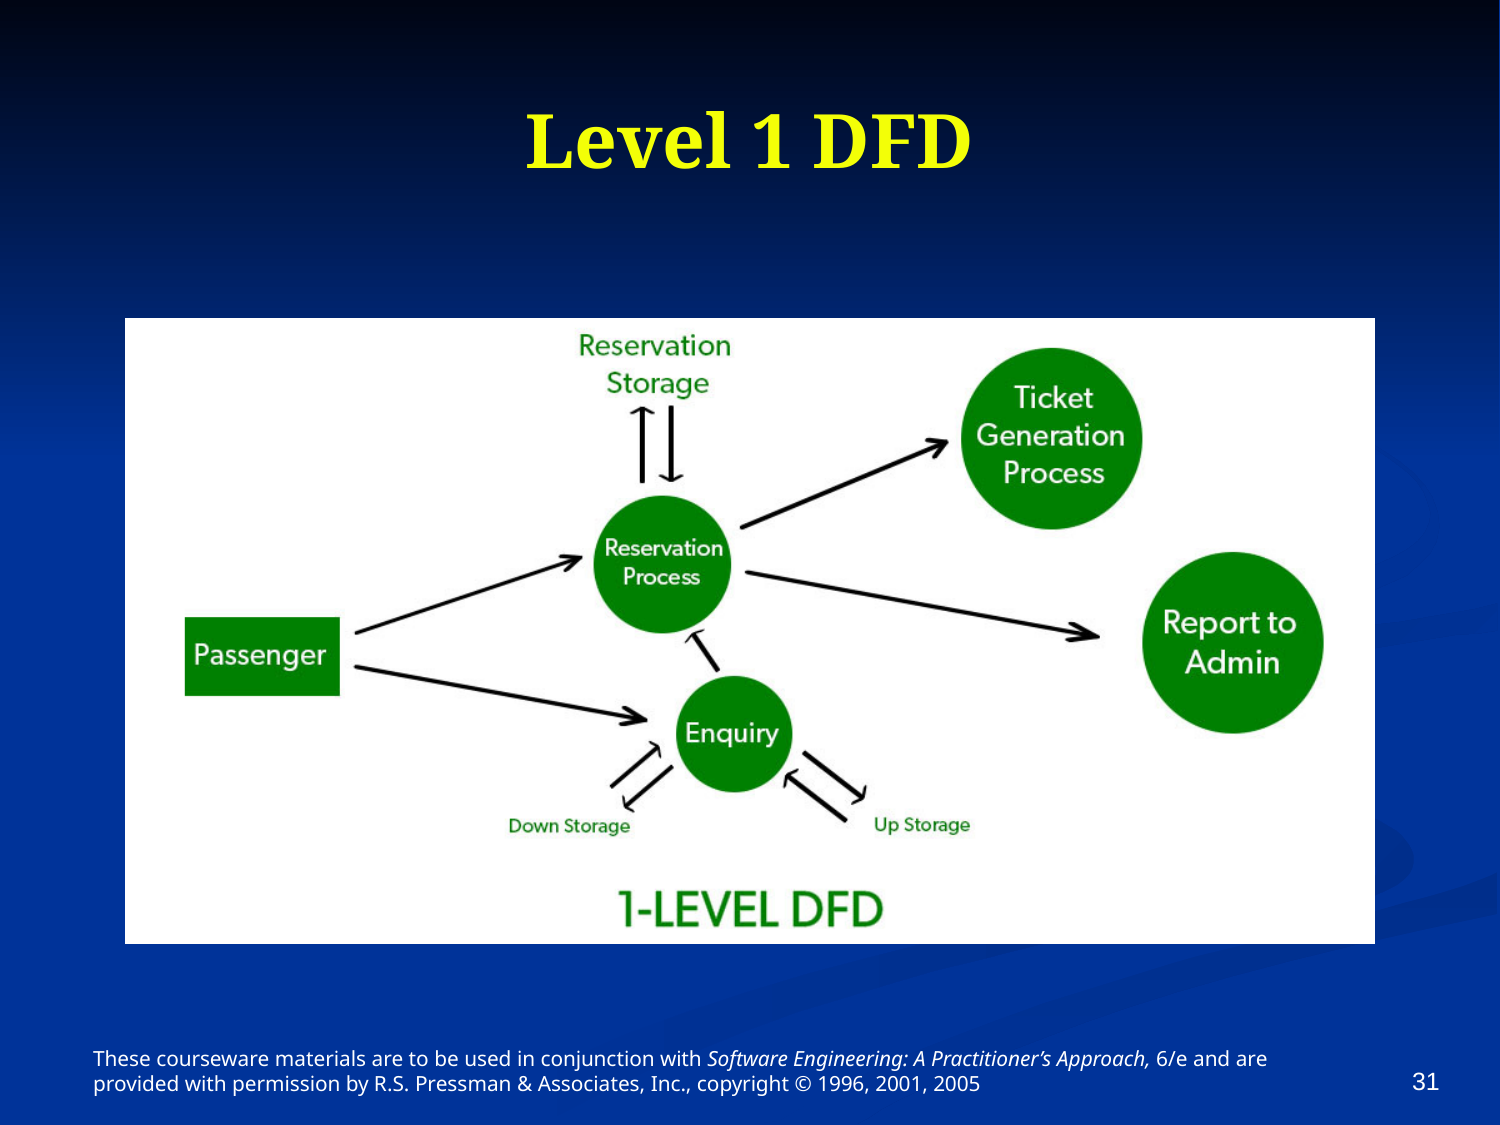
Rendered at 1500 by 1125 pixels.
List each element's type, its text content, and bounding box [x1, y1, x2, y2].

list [124, 318, 1376, 945]
slide_number 31 [1351, 1025, 1456, 1103]
footer These courseware materials are to be used in conjunction with Software Engineering: A Practitioner’s Approach, 6/e and are provided with permission by R.S. Pressman & Associates, Inc., copyright © 1996, 2001, 2005 [78, 1025, 1342, 1103]
title Level 1 DFD [75, 45, 1425, 233]
